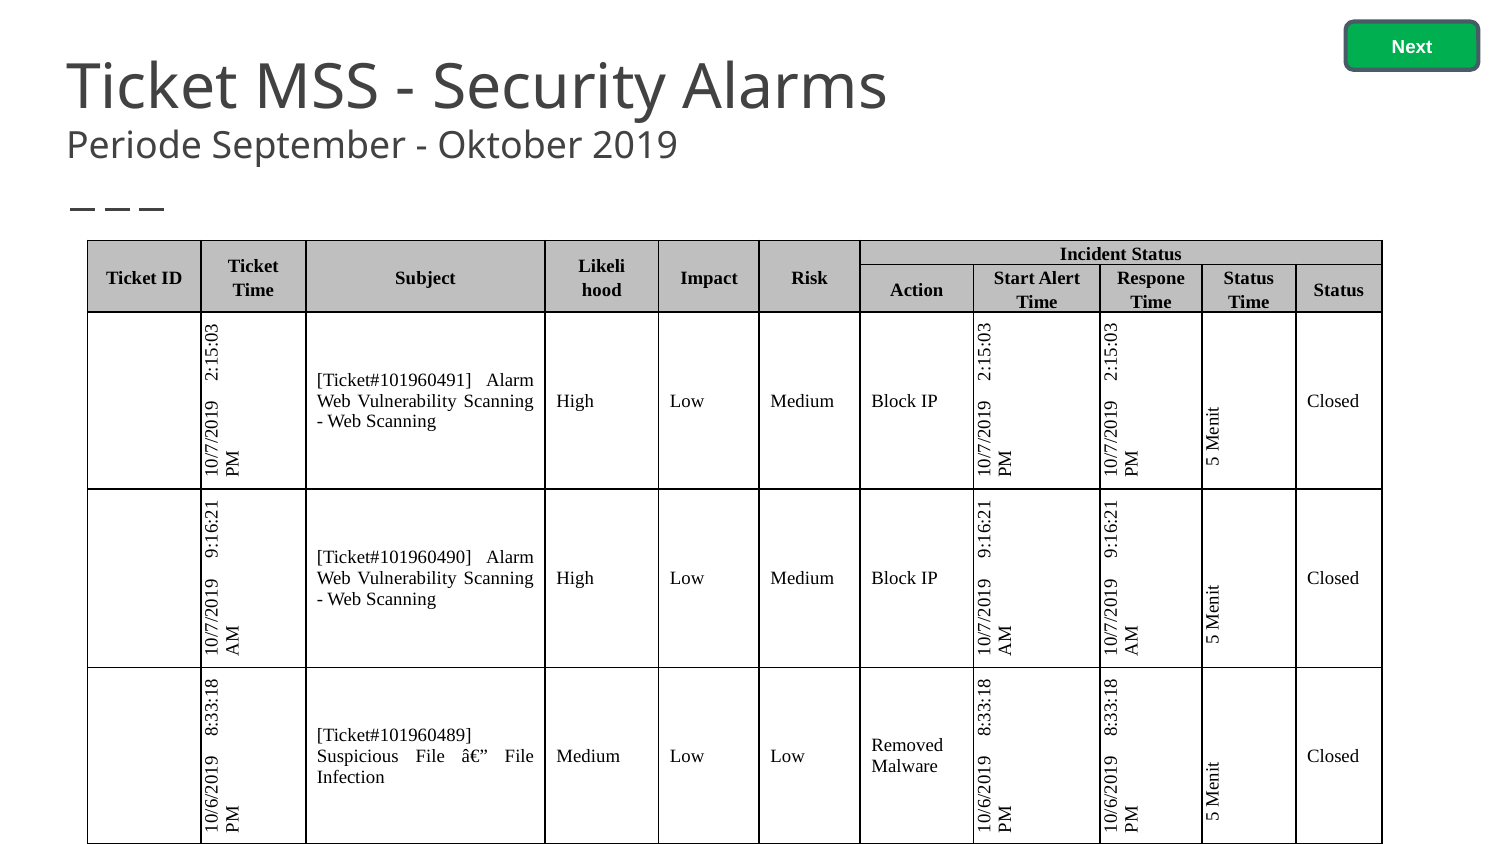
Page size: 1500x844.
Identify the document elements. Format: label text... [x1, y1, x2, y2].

table_cell 10/7/2019 9:16:21 AM [1101, 490, 1201, 667]
table_cell Low [659, 490, 758, 667]
table_cell Low [659, 313, 758, 488]
table_cell 5 Menit [1203, 490, 1295, 667]
table_header Impact [659, 241, 758, 311]
table_cell [Ticket#101960490] Alarm Web Vulnerability Scanning - Web Scanning [307, 490, 544, 667]
title Ticket MSS - Security Alarms Periode September - Oktober 2019 [51, 61, 1449, 182]
table_cell Low [659, 668, 758, 843]
table_cell Closed [1297, 668, 1381, 843]
table_cell High [546, 490, 658, 667]
text_box Next [1343, 19, 1481, 72]
table_cell Medium [760, 490, 859, 667]
table_cell Block IP [861, 490, 973, 667]
table_cell [88, 668, 200, 843]
table_header Likeli hood [546, 241, 658, 311]
table_cell [88, 313, 200, 488]
table_cell Start Alert Time [974, 265, 1099, 311]
table_cell [Ticket#101960491] Alarm Web Vulnerability Scanning - Web Scanning [307, 313, 544, 488]
table_cell 10/7/2019 2:15:03 PM [202, 313, 305, 488]
table_cell 10/6/2019 8:33:18 PM [202, 668, 305, 843]
table_cell 10/7/2019 2:15:03 PM [1101, 313, 1201, 488]
table_cell Block IP [861, 313, 973, 488]
table_cell Closed [1297, 490, 1381, 667]
table_cell Closed [1297, 313, 1381, 488]
table_cell Respone Time [1101, 265, 1201, 311]
table_header Incident Status [861, 241, 1381, 264]
table_cell Removed Malware [861, 668, 973, 843]
table_cell [88, 490, 200, 667]
table_cell 10/7/2019 9:16:21 AM [202, 490, 305, 667]
table_cell Status Time [1203, 265, 1295, 311]
table_header Ticket Time [202, 241, 305, 311]
table_cell 10/7/2019 9:16:21 AM [974, 490, 1099, 667]
table_cell Low [760, 668, 859, 843]
table_cell Medium [760, 313, 859, 488]
table_header Ticket ID [88, 241, 200, 311]
table_header Risk [760, 241, 859, 311]
table_cell 10/6/2019 8:33:18 PM [974, 668, 1099, 843]
table_cell Medium [546, 668, 658, 843]
table_cell Status [1297, 265, 1381, 311]
table_cell 10/7/2019 2:15:03 PM [974, 313, 1099, 488]
table_cell 5 Menit [1203, 313, 1295, 488]
table_cell [Ticket#101960489] Suspicious File â€” File Infection [307, 668, 544, 843]
table_cell 5 Menit [1203, 668, 1295, 843]
table_header Subject [307, 241, 544, 311]
table_cell High [546, 313, 658, 488]
table_cell Action [861, 265, 973, 311]
table_cell 10/6/2019 8:33:18 PM [1101, 668, 1201, 843]
